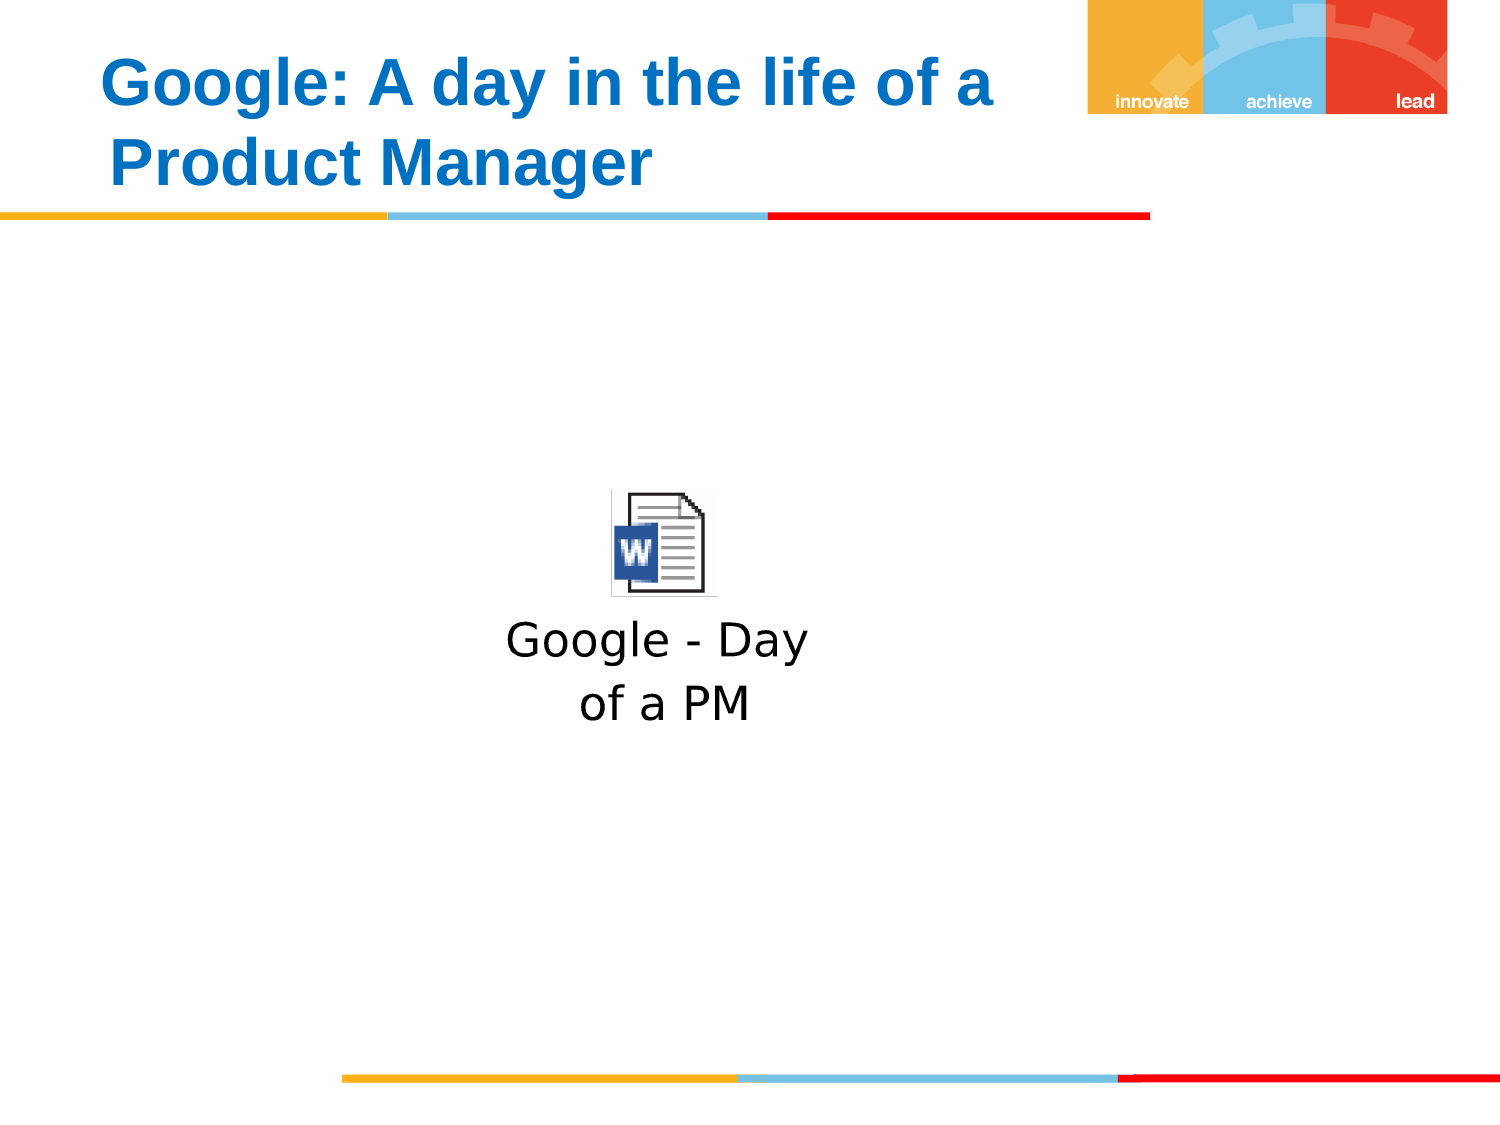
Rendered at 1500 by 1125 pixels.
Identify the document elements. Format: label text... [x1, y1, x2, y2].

list Google: A day in the life of a Product Manager [50, 24, 1088, 213]
picture [504, 489, 826, 801]
picture [1087, 0, 1448, 114]
